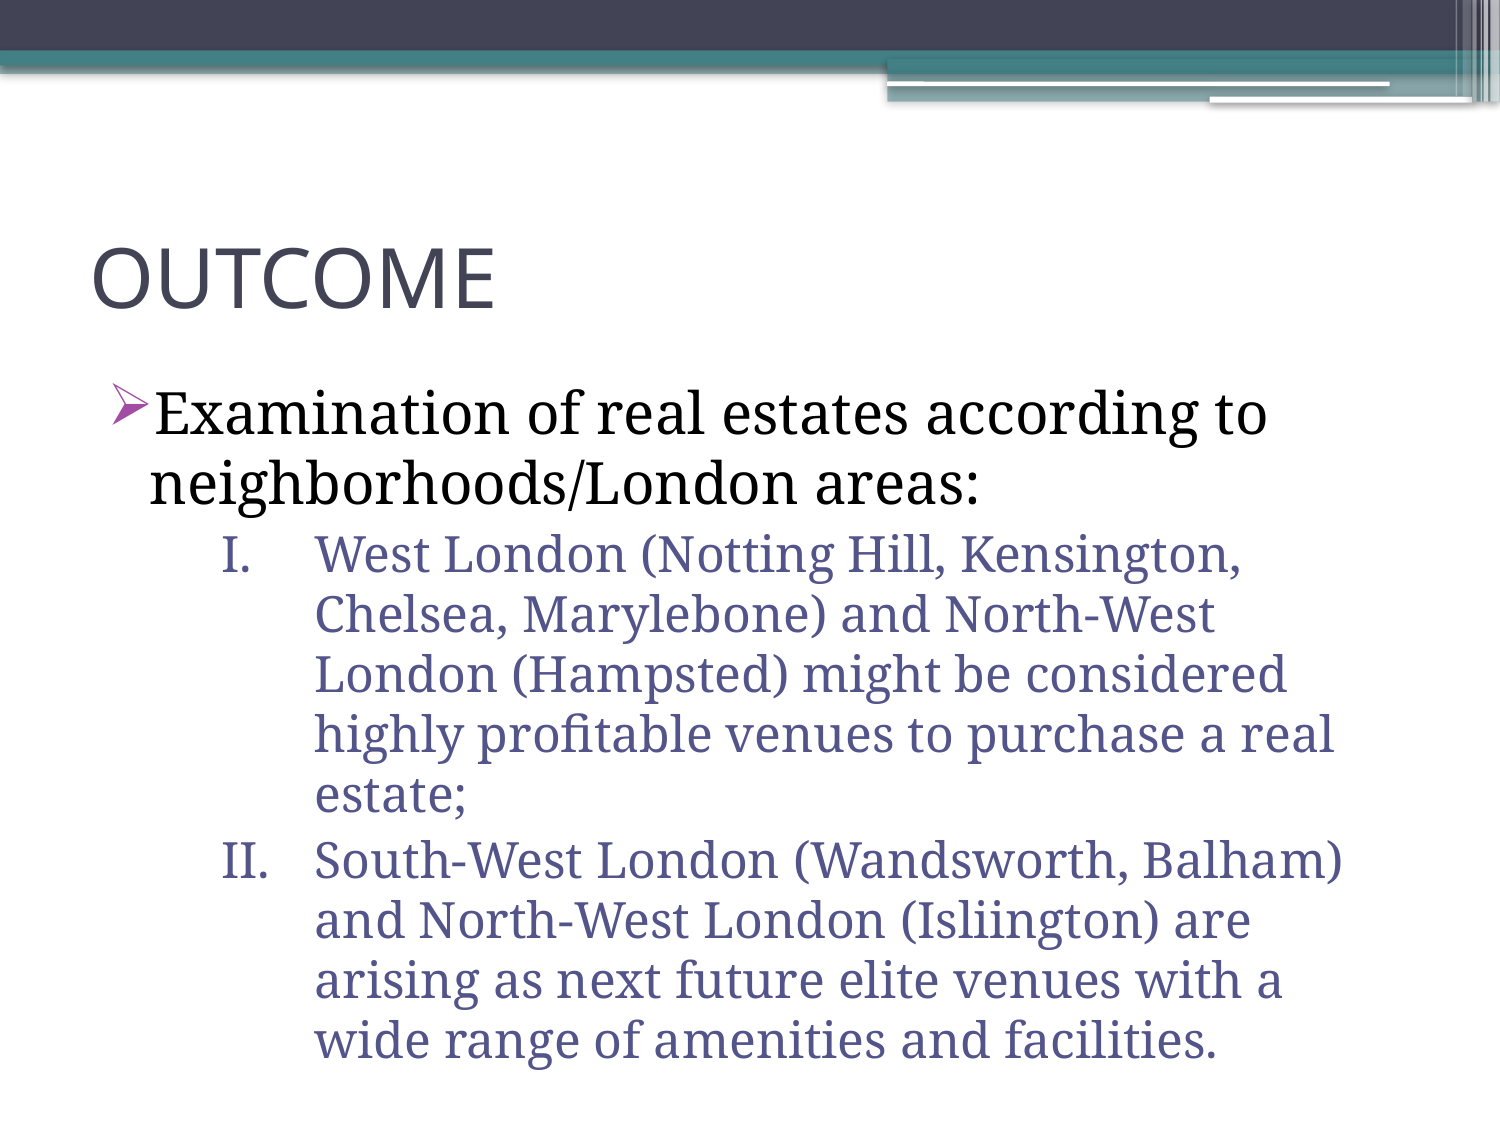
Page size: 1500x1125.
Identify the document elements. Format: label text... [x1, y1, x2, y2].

list Examination of real estates according to neighborhoods/London areas: West London (Notting Hill, Kensington, Chelsea, Marylebone) and North-West London (Hampsted) might be considered highly profitable venues to purchase a real estate; South-West London (Wandsworth, Balham) and North-West London (Isliington) are arising as next future elite venues with a wide range of amenities and facilities. [75, 368, 1425, 1079]
title OUTCOME [75, 187, 1425, 363]
